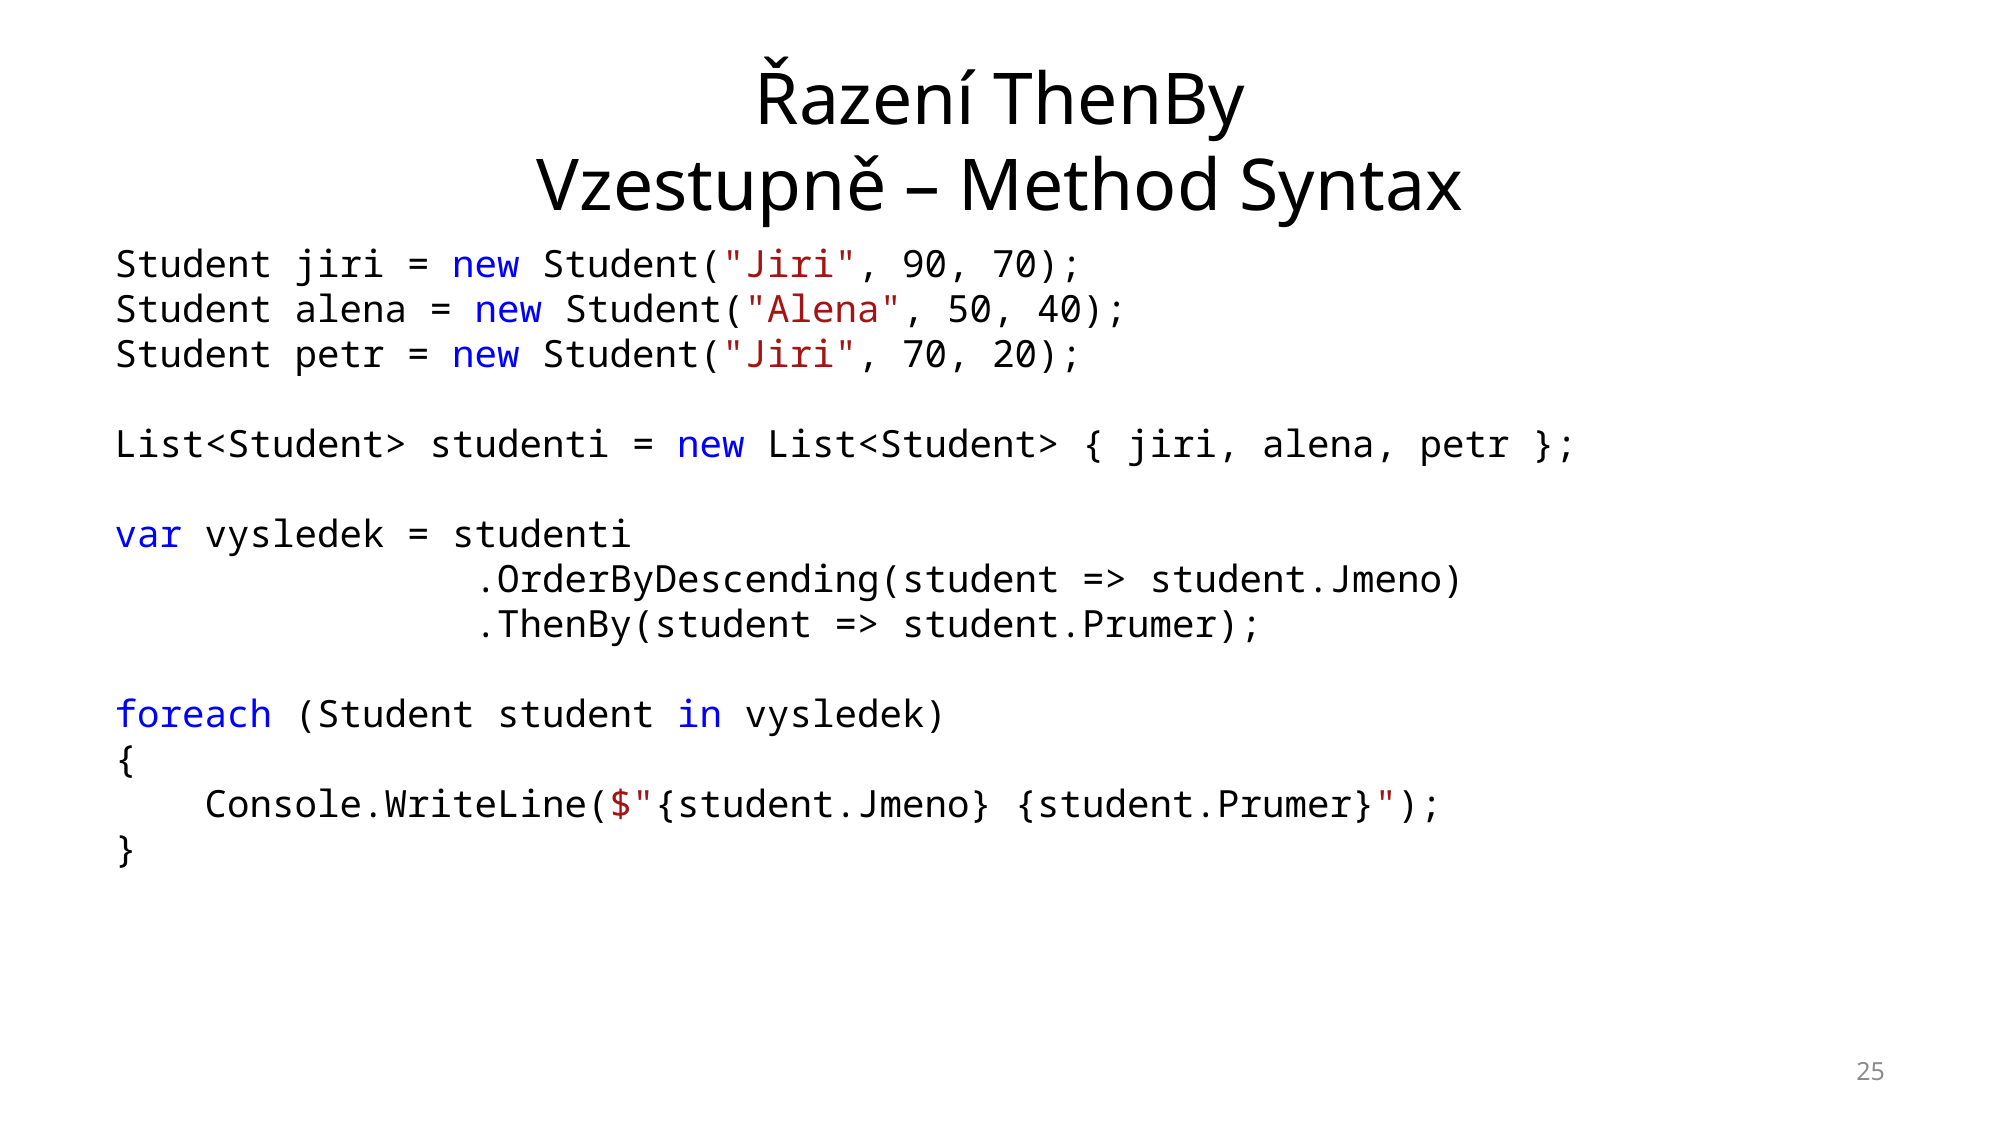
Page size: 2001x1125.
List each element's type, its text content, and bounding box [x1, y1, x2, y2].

title Řazení ThenBy Vzestupně – Method Syntax [99, 45, 1900, 232]
slide_number 25 [1433, 1042, 1900, 1103]
text_box Student jiri = new Student("Jiri", 90, 70); Student alena = new Student("Alena", 50, 40); Student petr = new Student("Jiri", 70, 20); List<Student> studenti = new List<Student> { jiri, alena, petr }; var vysledek = studenti .OrderByDescending(student => student.Jmeno) .ThenBy(student => student.Prumer); foreach (Student student in vysledek) { Console.WriteLine($"{student.Jmeno} {student.Prumer}"); } [99, 232, 1900, 878]
